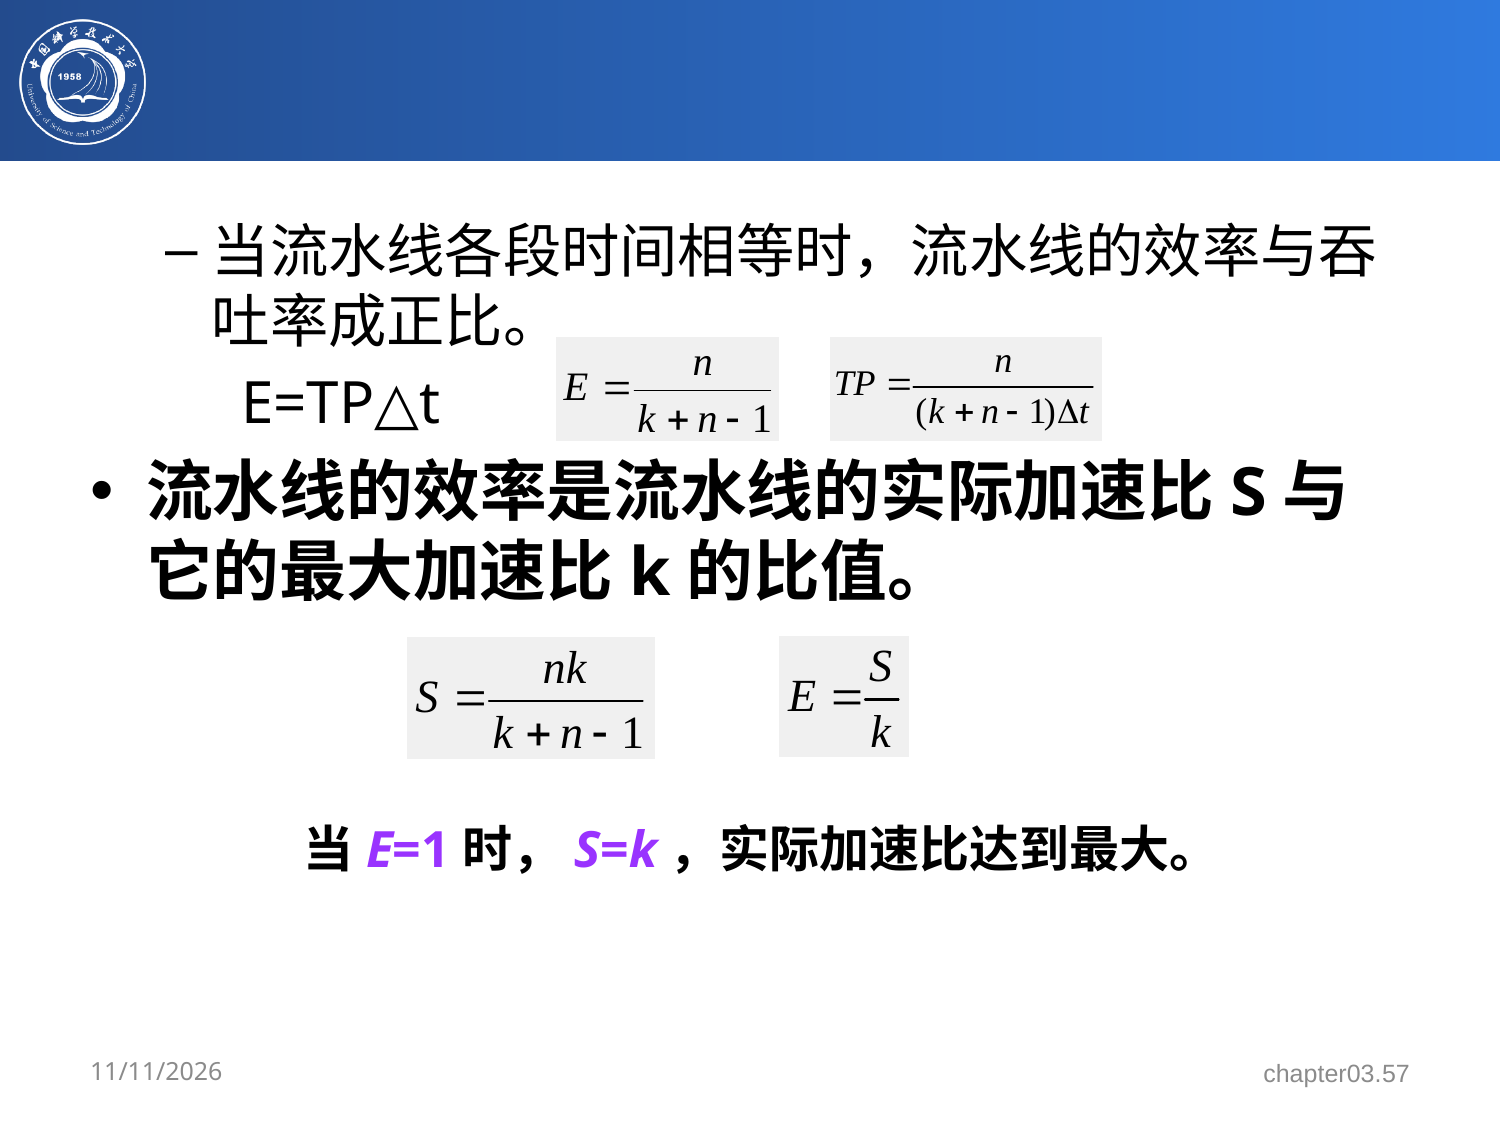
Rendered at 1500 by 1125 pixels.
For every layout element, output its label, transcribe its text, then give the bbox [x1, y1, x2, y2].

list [778, 635, 910, 758]
list 当流水线各段时间相等时，流水线的效率与吞吐率成正比。 E=TP△t 流水线的效率是流水线的实际加速比S与它的最大加速比k的比值。 [75, 206, 1425, 1036]
picture [19, 19, 146, 145]
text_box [829, 336, 1103, 443]
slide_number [75, 1042, 425, 1103]
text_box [406, 636, 656, 760]
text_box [555, 336, 780, 442]
slide_number chapter03.57 [1074, 1042, 1425, 1103]
text_box 当E=1时，S=k，实际加速比达到最大。 [289, 810, 1223, 886]
